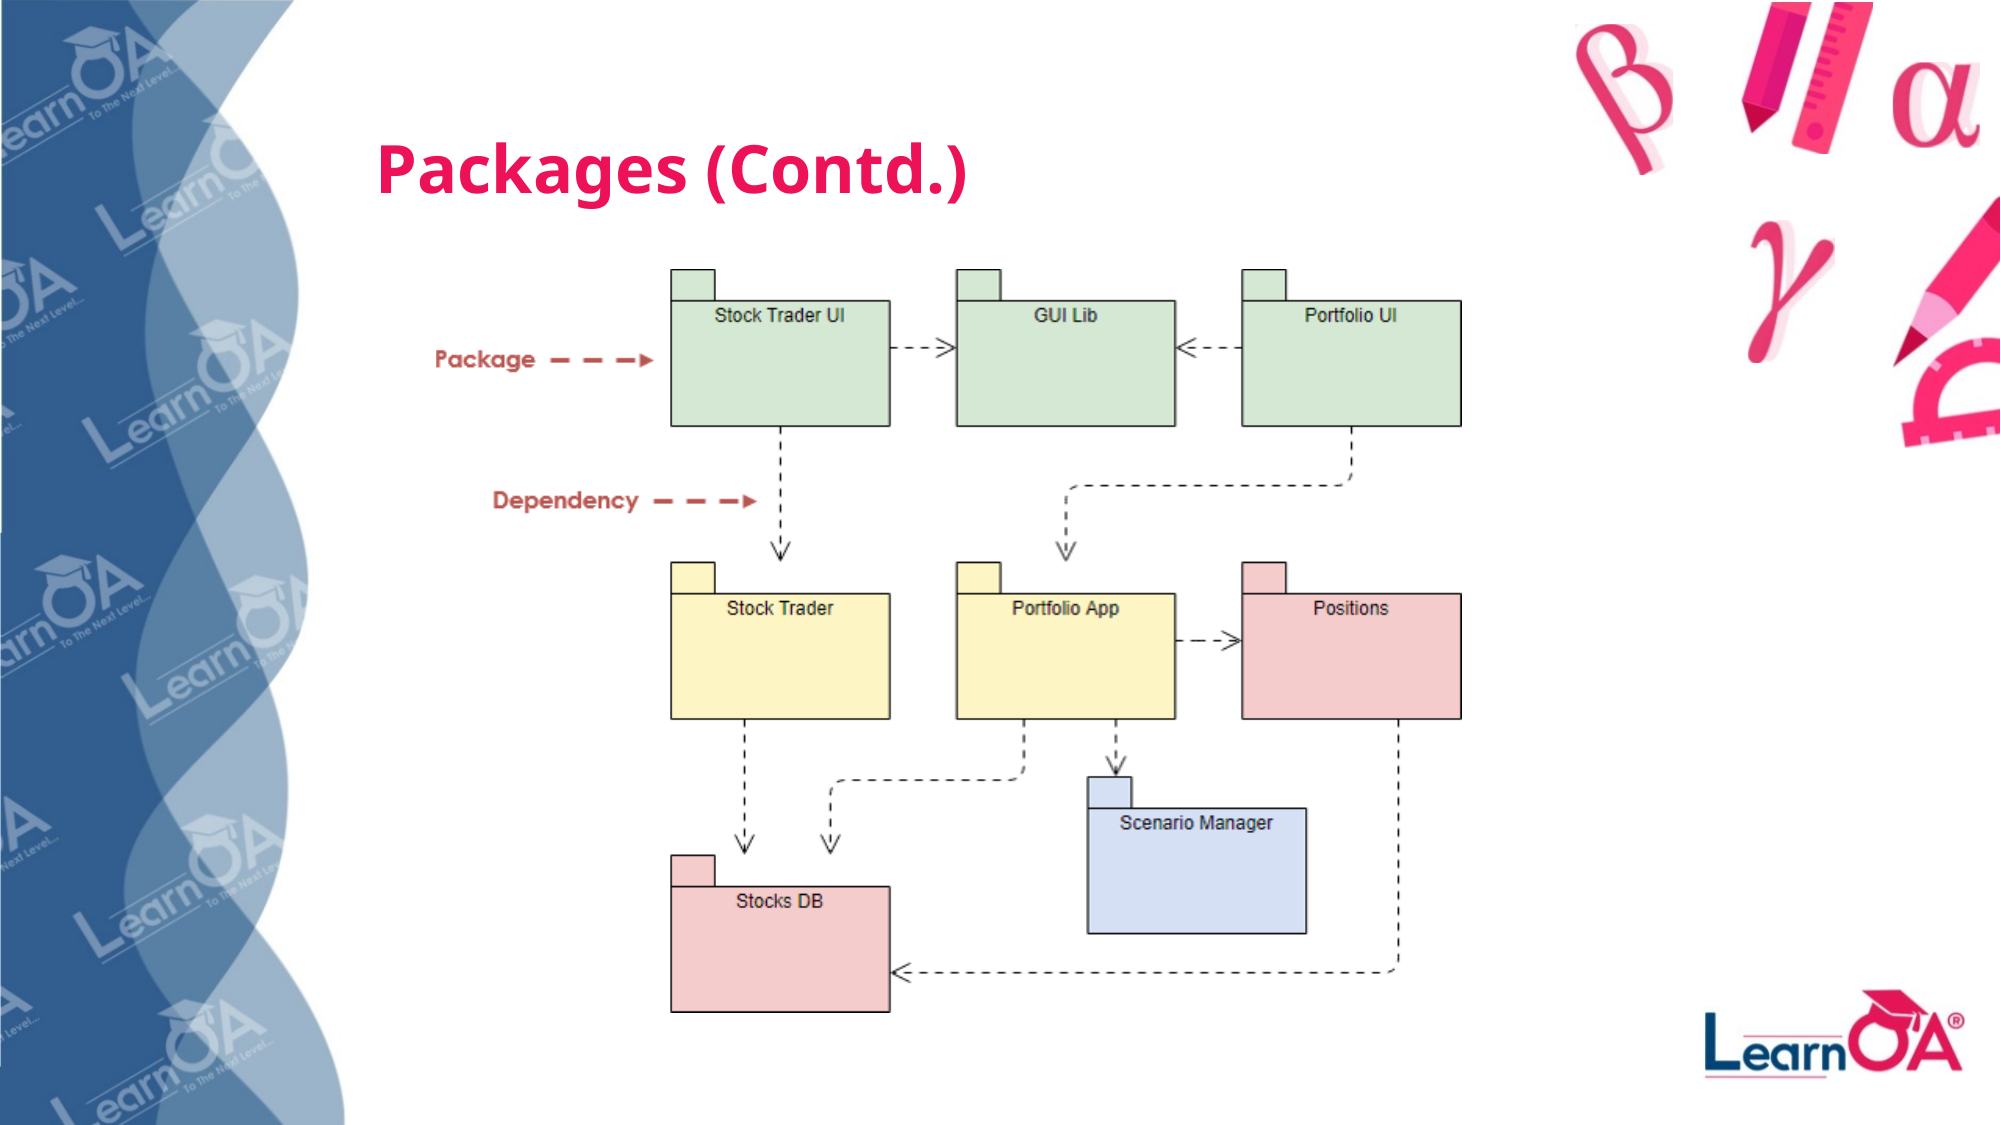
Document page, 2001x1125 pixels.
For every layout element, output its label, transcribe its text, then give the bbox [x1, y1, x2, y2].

picture [0, 0, 347, 1125]
picture [1747, 220, 1835, 363]
picture [435, 269, 1462, 1013]
picture [1892, 62, 1980, 148]
picture [1703, 989, 1965, 1081]
picture [1741, 2, 1874, 154]
title Packages (Contd.) [360, 112, 1381, 270]
picture [1892, 195, 2000, 448]
picture [1575, 24, 1674, 175]
